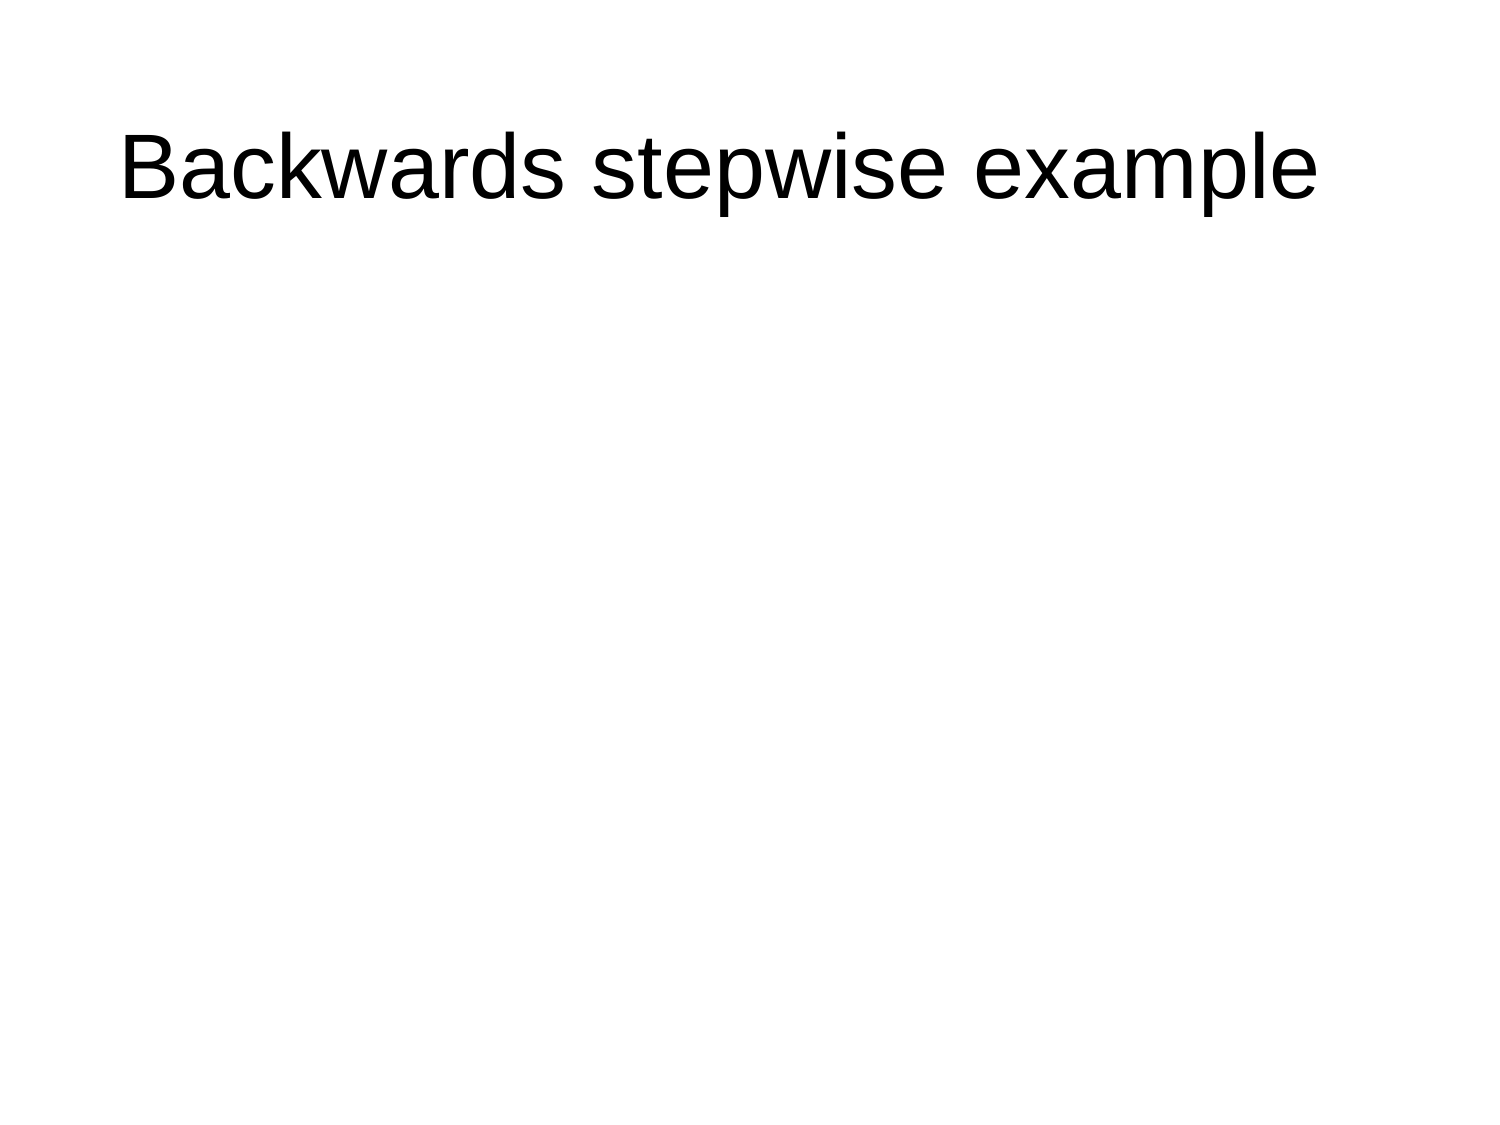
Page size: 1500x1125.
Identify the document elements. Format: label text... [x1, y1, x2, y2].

title Backwards stepwise example [103, 59, 1397, 278]
